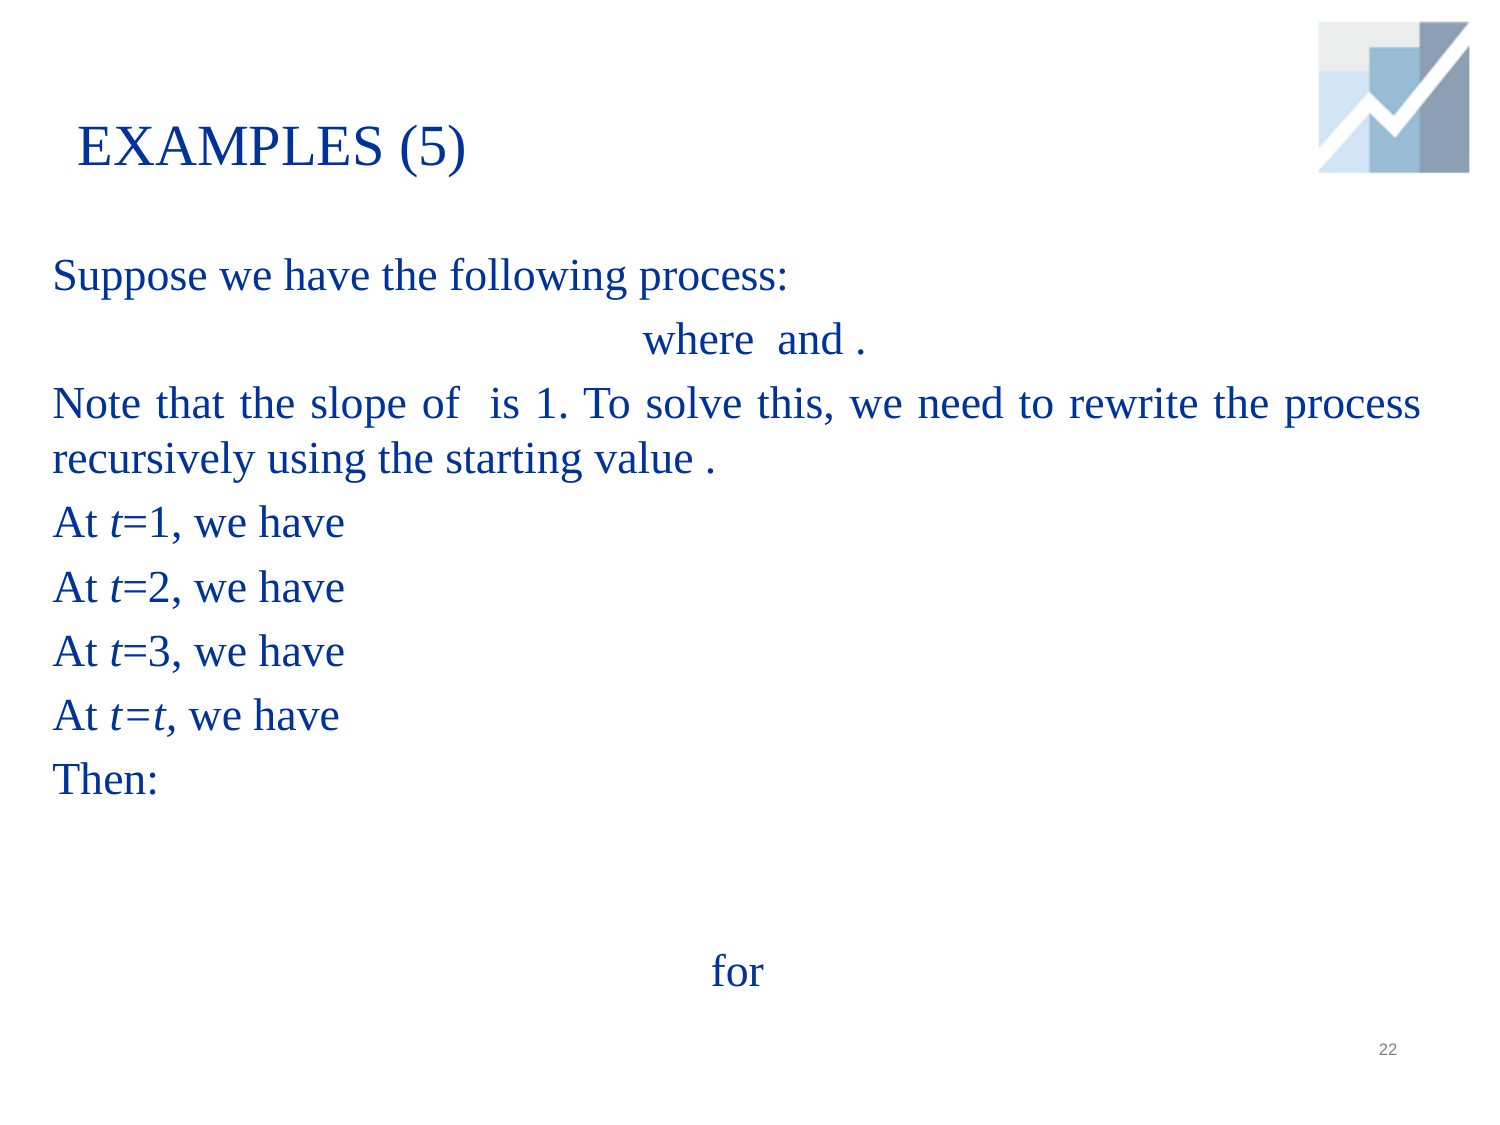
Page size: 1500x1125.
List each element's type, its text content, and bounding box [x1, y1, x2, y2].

slide_number 22 [1262, 1015, 1413, 1067]
title Examples (5) [62, 0, 1297, 185]
picture [1300, 11, 1479, 181]
